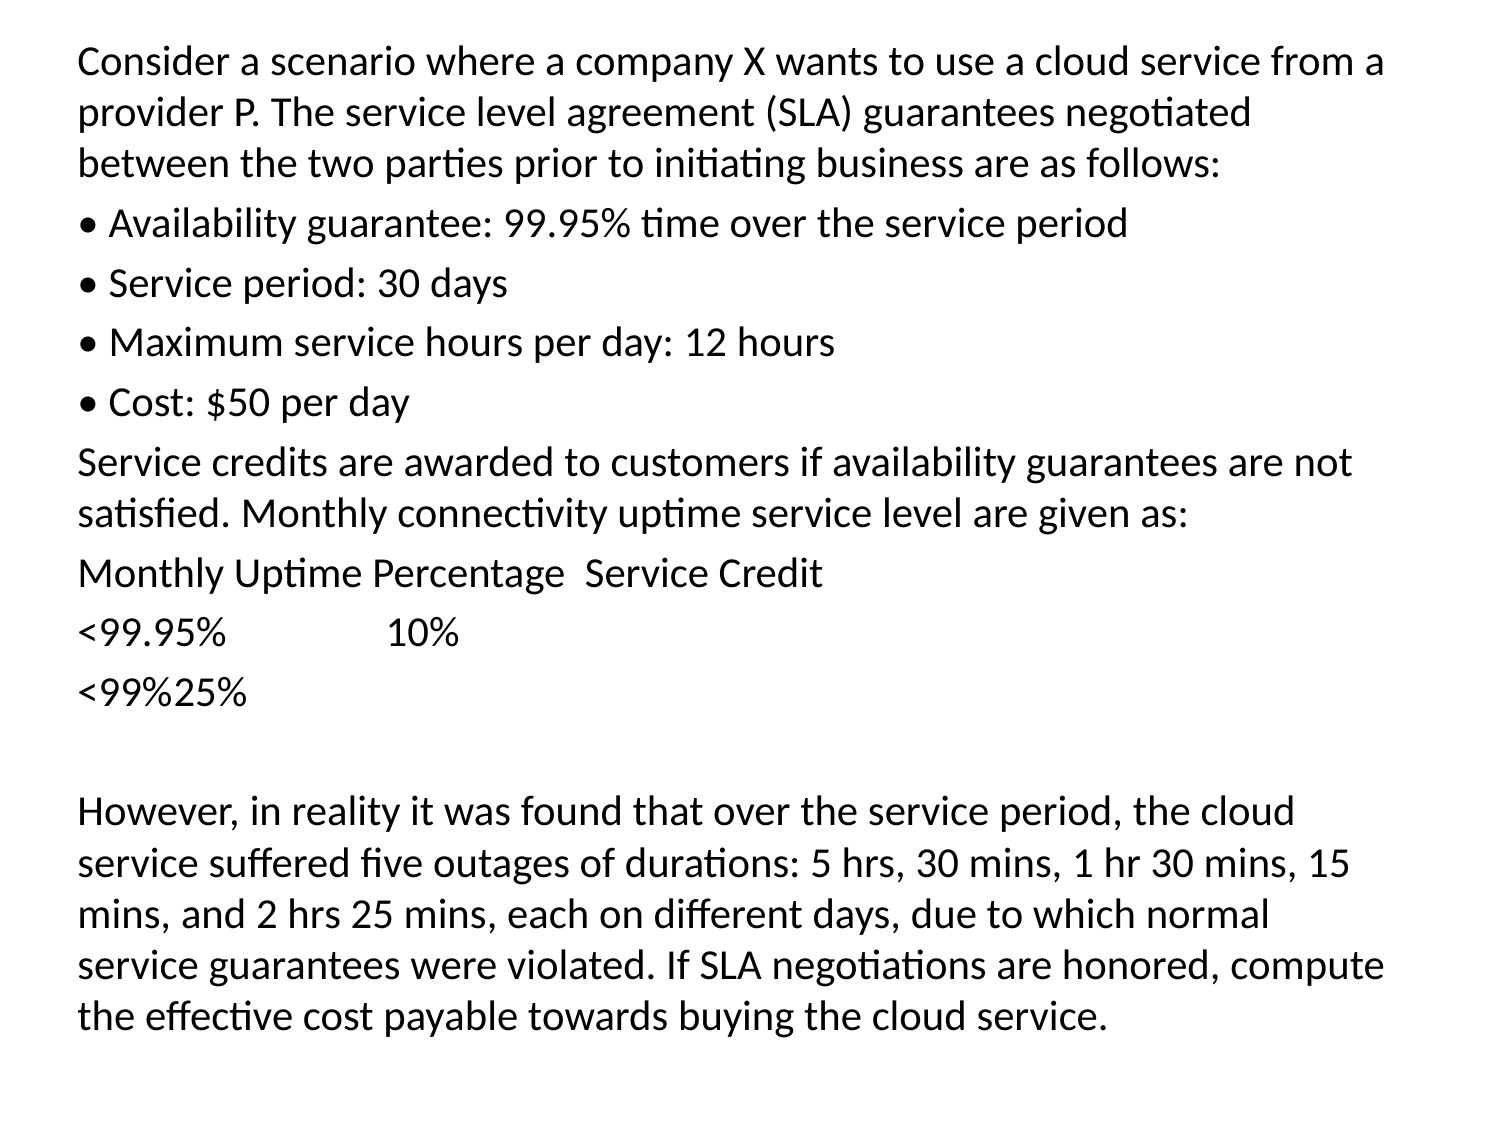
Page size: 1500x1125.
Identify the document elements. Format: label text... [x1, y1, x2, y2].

list Consider a scenario where a company X wants to use a cloud service from a provider P. The service level agreement (SLA) guarantees negotiated between the two parties prior to initiating business are as follows: • Availability guarantee: 99.95% time over the service period • Service period: 30 days • Maximum service hours per day: 12 hours • Cost: $50 per day Service credits are awarded to customers if availability guarantees are not satisfied. Monthly connectivity uptime service level are given as: Monthly Uptime Percentage Service Credit <99.95% 10% <99% 25% However, in reality it was found that over the service period, the cloud service suffered five outages of durations: 5 hrs, 30 mins, 1 hr 30 mins, 15 mins, and 2 hrs 25 mins, each on different days, due to which normal service guarantees were violated. If SLA negotiations are honored, compute the effective cost payable towards buying the cloud service. [62, 24, 1413, 1050]
